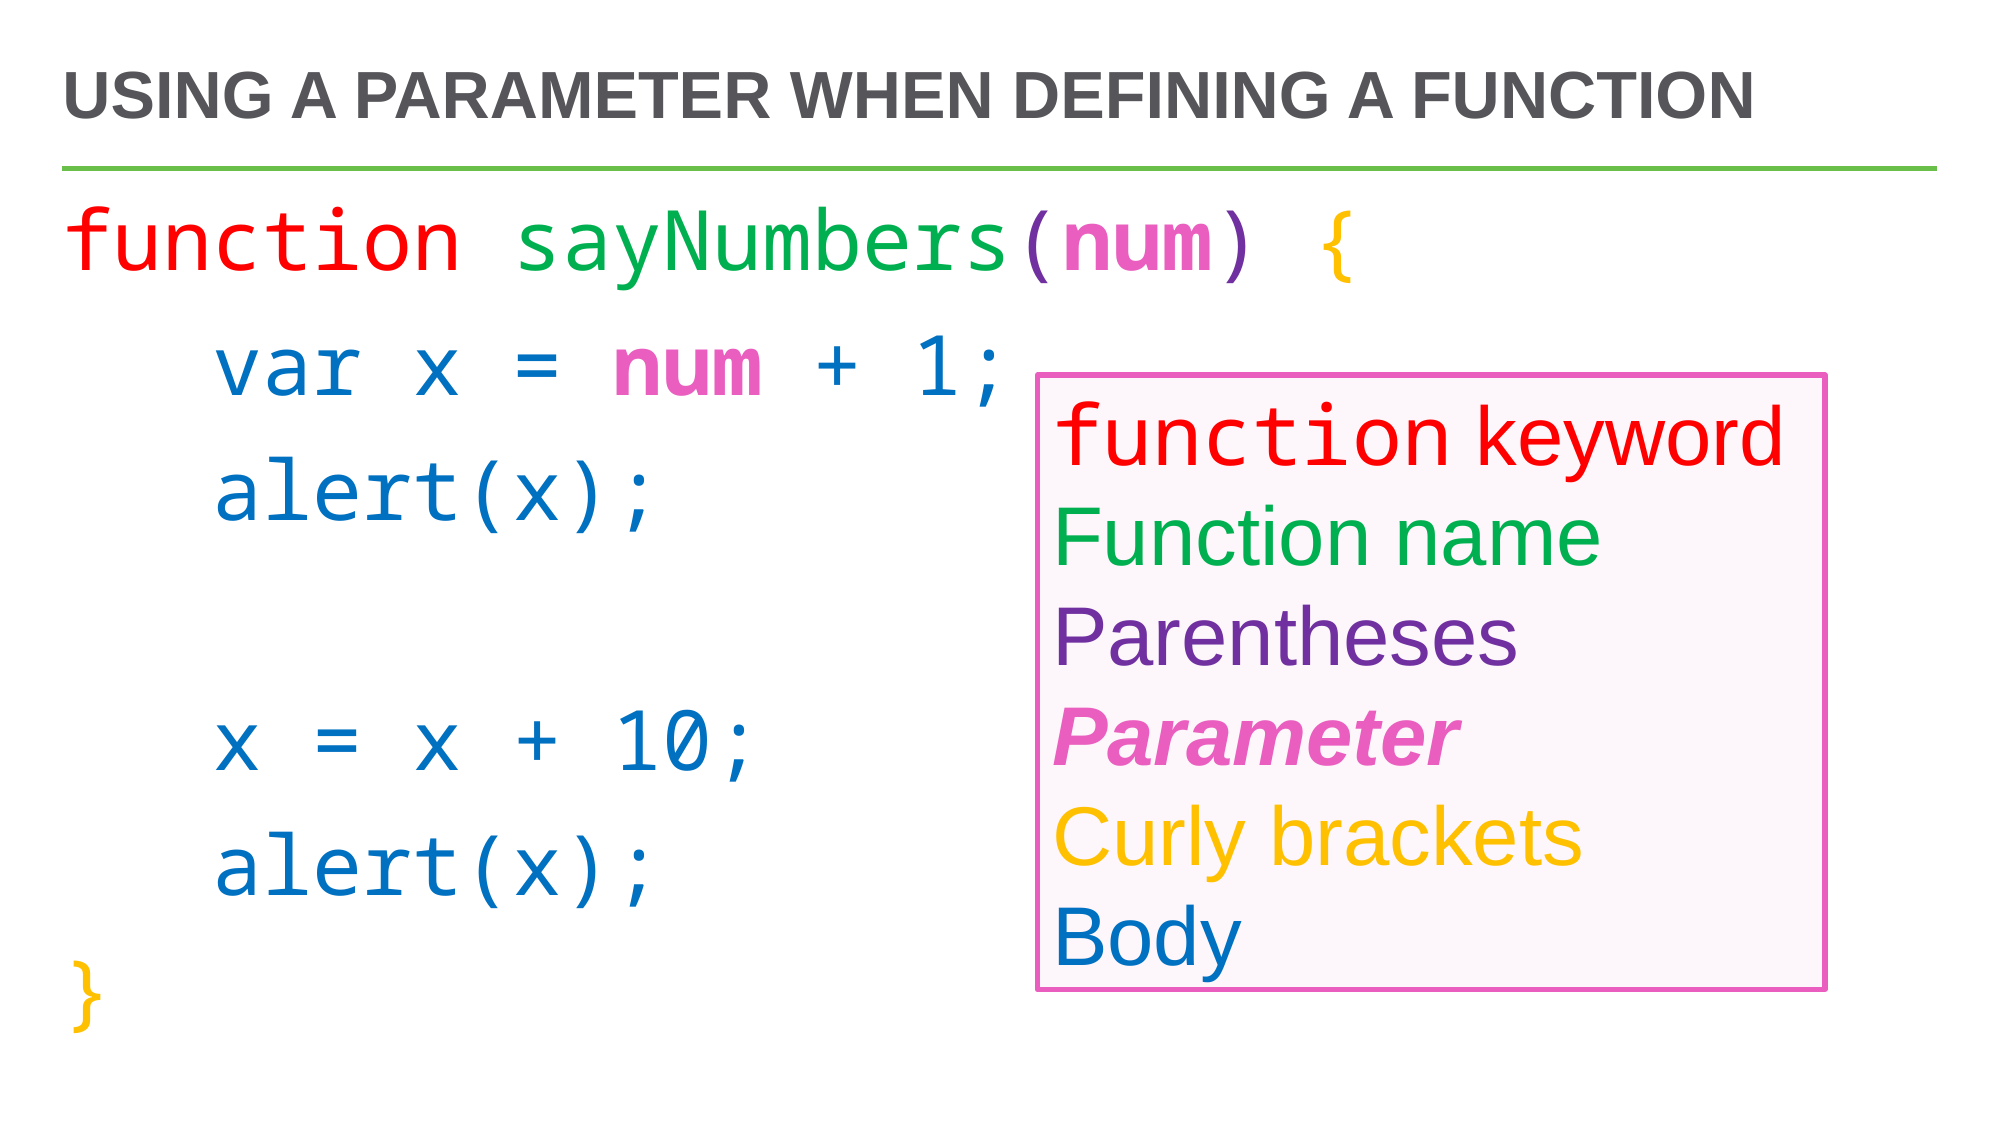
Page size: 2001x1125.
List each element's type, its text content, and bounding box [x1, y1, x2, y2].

title Using a parameter when Defining a function [62, 37, 1938, 150]
list function sayNumbers(num) { var x = num + 1; alert(x); x = x + 10; alert(x); } [62, 187, 1938, 1050]
text_box function keyword Function name Parentheses Parameter Curly brackets Body [1037, 374, 1825, 990]
